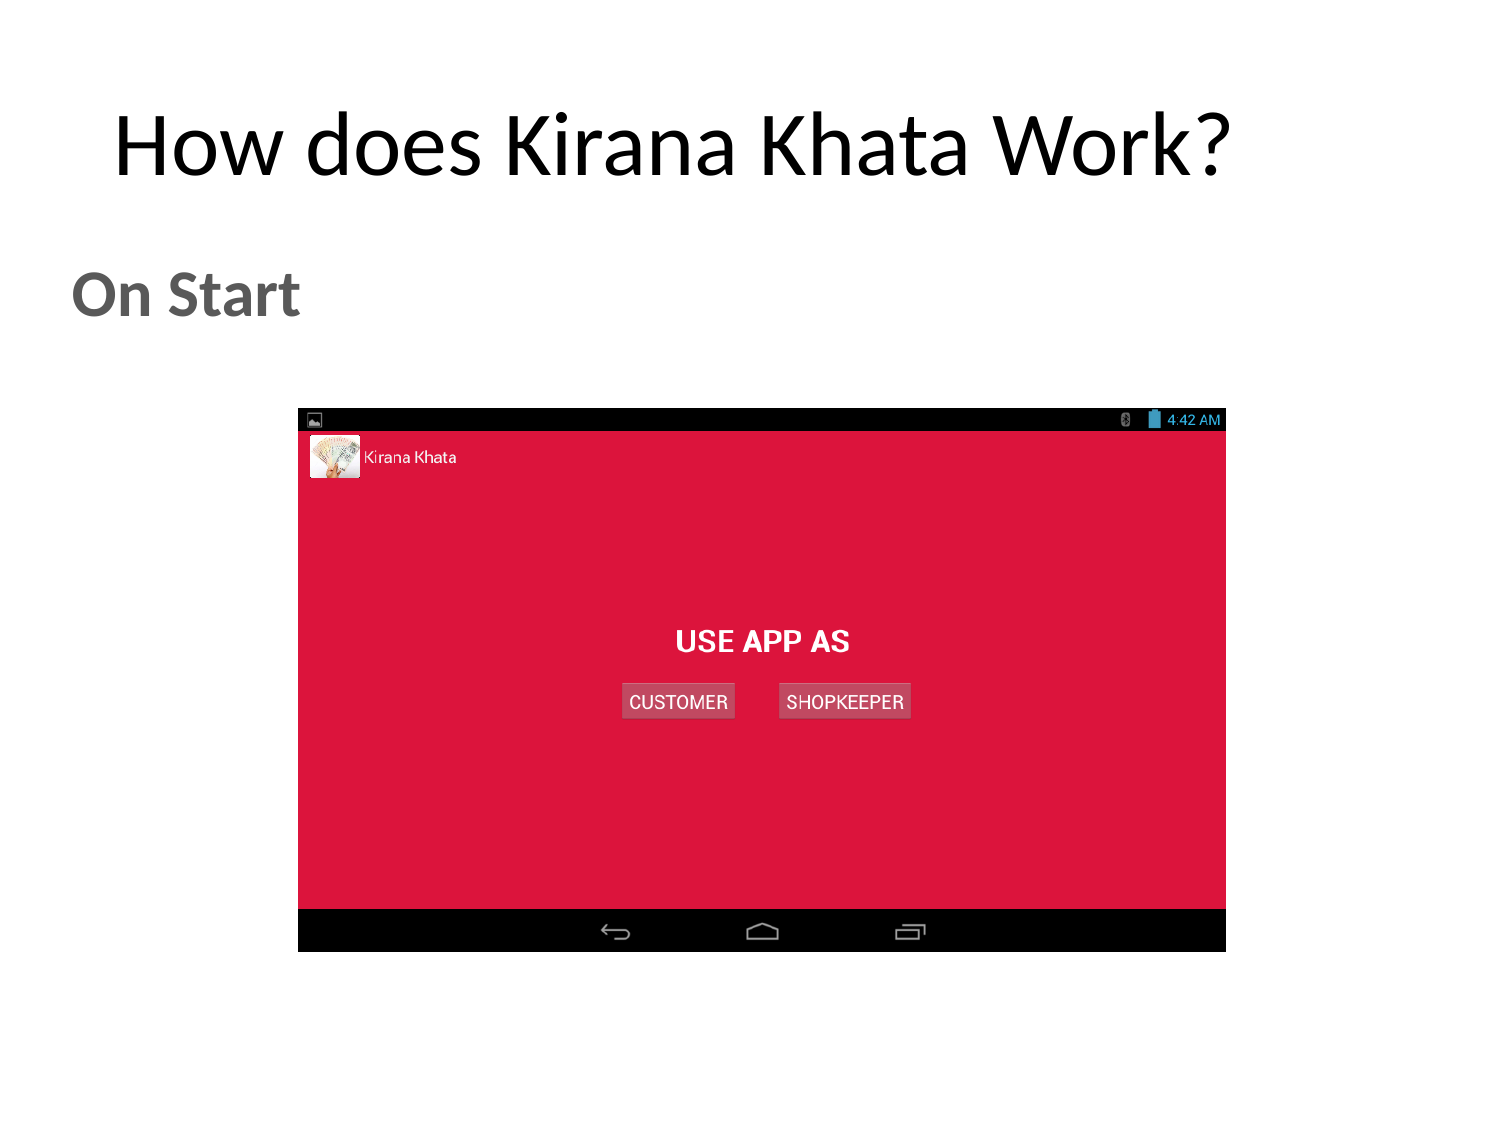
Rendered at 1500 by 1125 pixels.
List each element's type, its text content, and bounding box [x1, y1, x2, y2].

text_box On Start [56, 242, 317, 337]
picture [297, 408, 1226, 952]
title How does Kirana Khata Work? [0, 45, 1350, 233]
